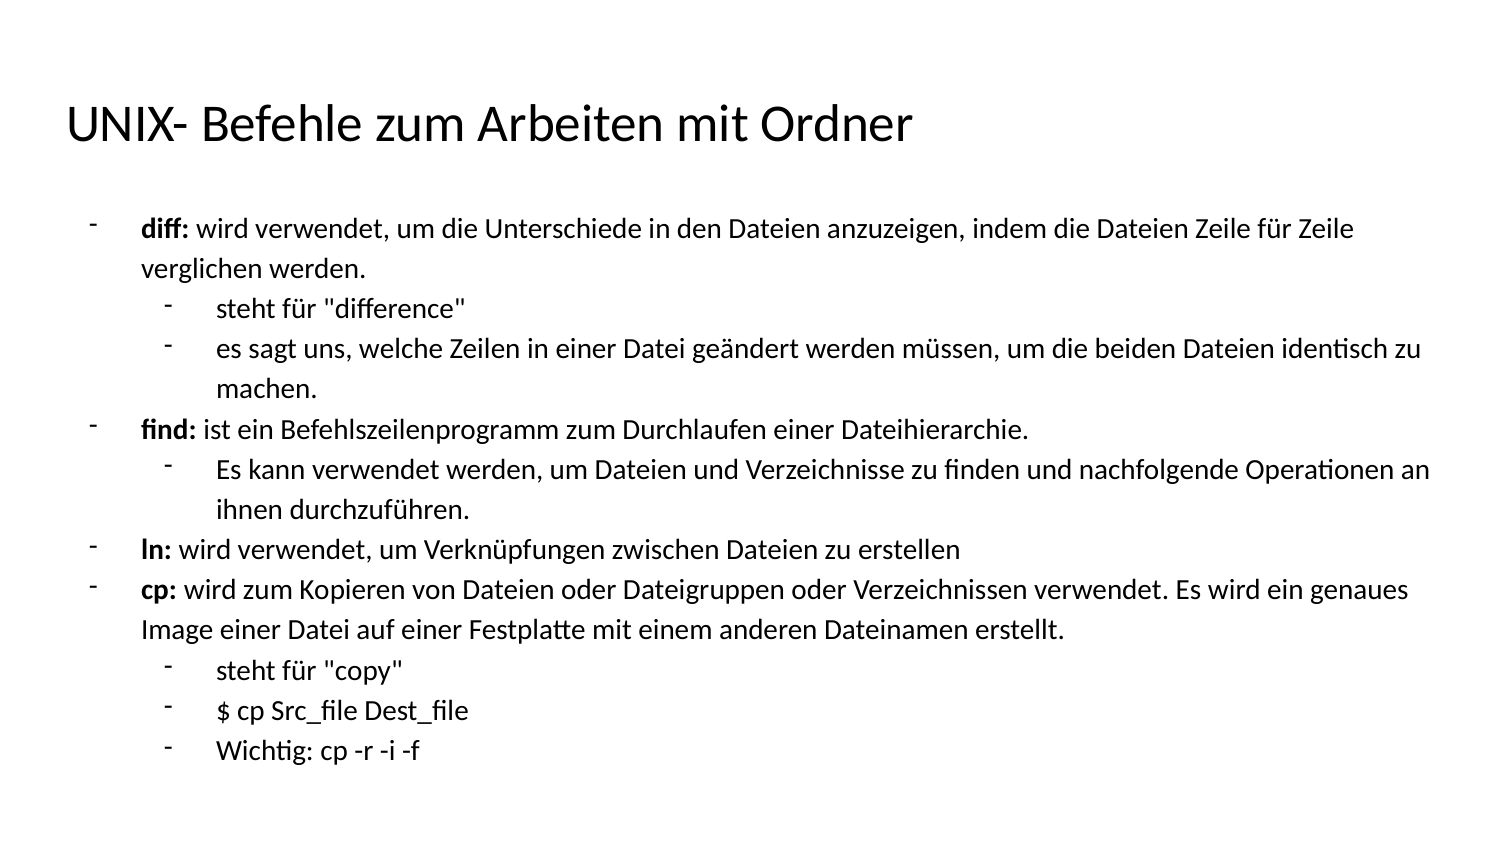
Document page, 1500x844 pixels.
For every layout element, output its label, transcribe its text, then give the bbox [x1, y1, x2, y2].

title UNIX- Befehle zum Arbeiten mit Ordner [51, 72, 1449, 167]
list diff: wird verwendet, um die Unterschiede in den Dateien anzuzeigen, indem die Dateien Zeile für Zeile verglichen werden. steht für "difference" es sagt uns, welche Zeilen in einer Datei geändert werden müssen, um die beiden Dateien identisch zu machen. find: ist ein Befehlszeilenprogramm zum Durchlaufen einer Dateihierarchie. Es kann verwendet werden, um Dateien und Verzeichnisse zu finden und nachfolgende Operationen an ihnen durchzuführen. ln: wird verwendet, um Verknüpfungen zwischen Dateien zu erstellen cp: wird zum Kopieren von Dateien oder Dateigruppen oder Verzeichnissen verwendet. Es wird ein genaues Image einer Datei auf einer Festplatte mit einem anderen Dateinamen erstellt. steht für "copy" $ cp Src_file Dest_file Wichtig: cp -r -i -f [51, 189, 1449, 750]
